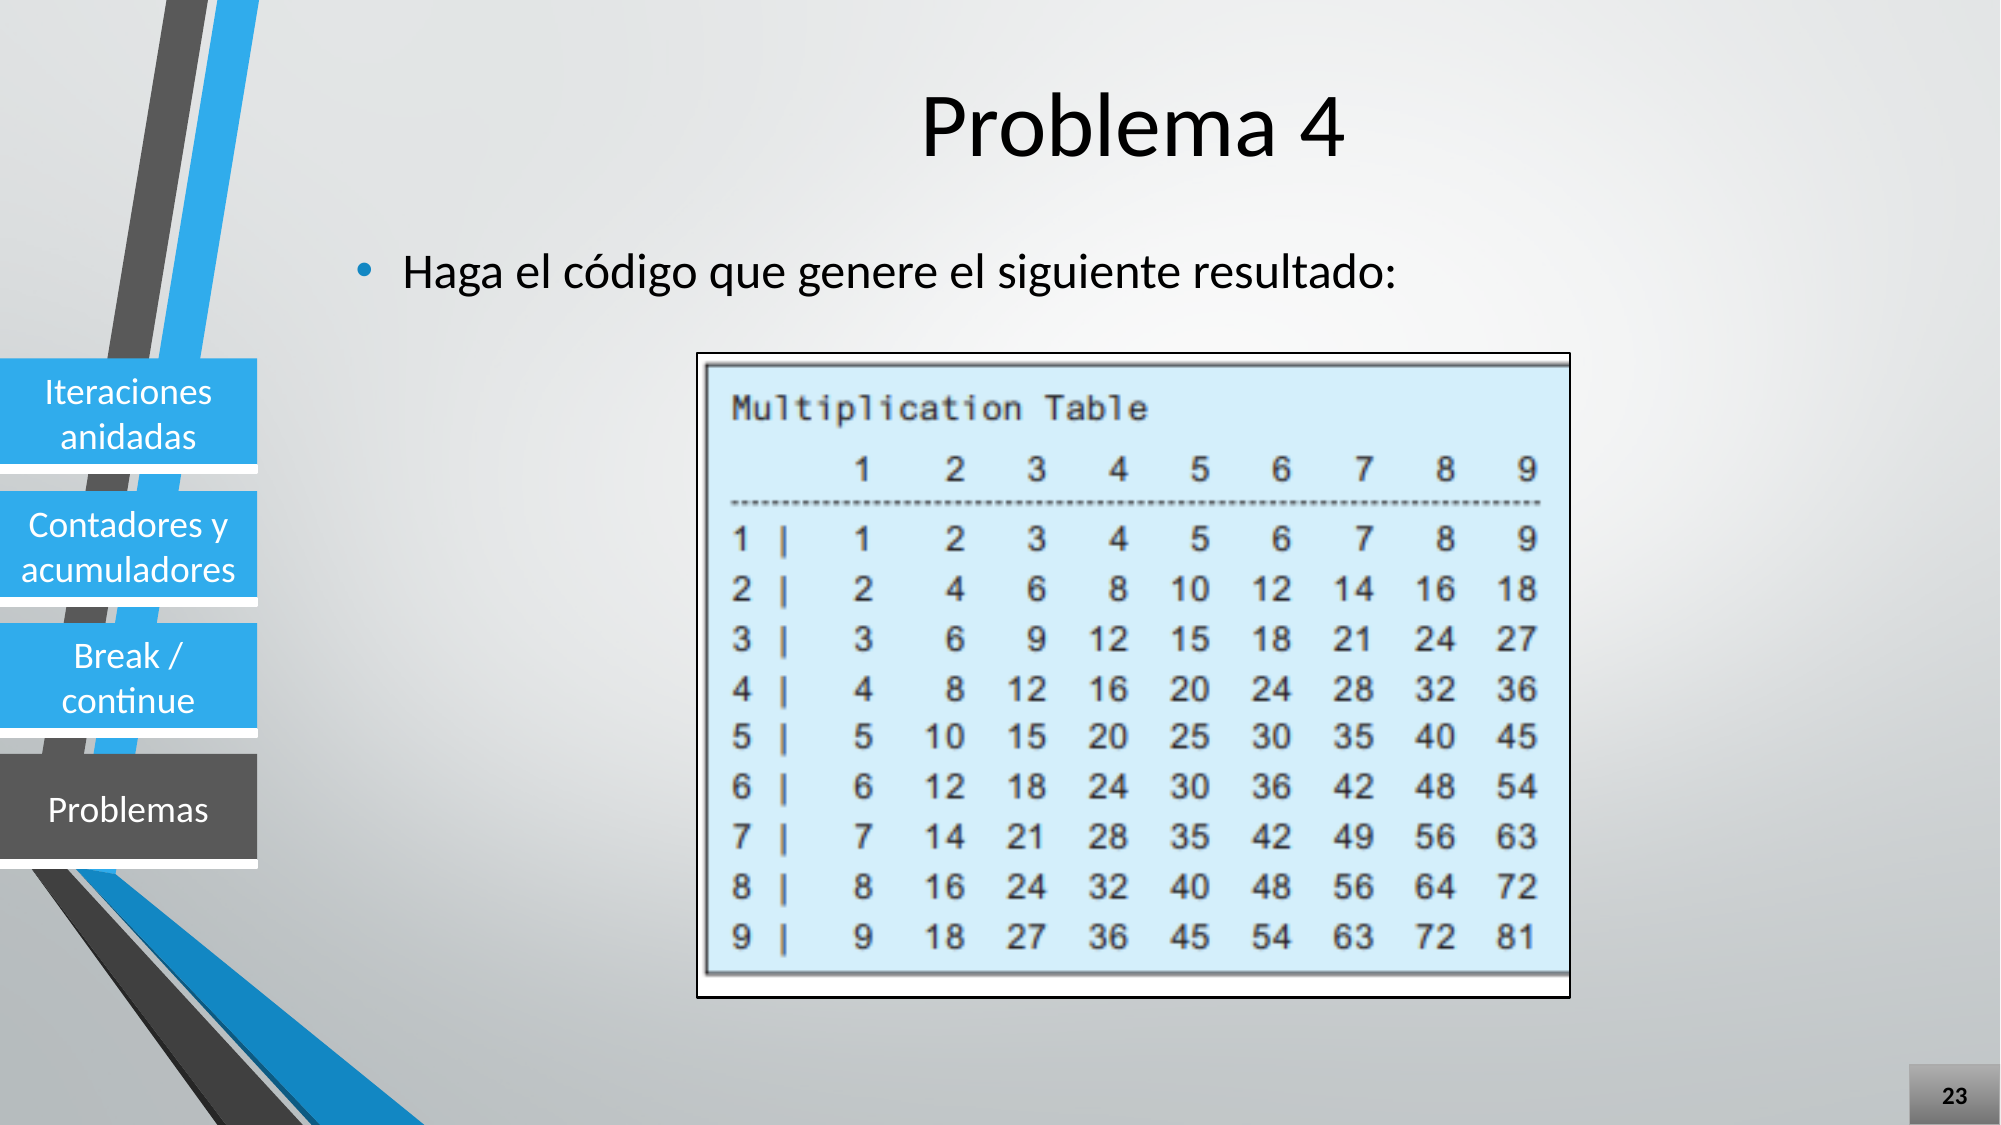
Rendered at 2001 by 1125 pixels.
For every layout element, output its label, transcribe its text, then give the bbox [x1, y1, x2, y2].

picture [698, 353, 1569, 997]
list Haga el código que genere el siguiente resultado: [340, 231, 1927, 997]
title Problema 4 [340, 36, 1927, 204]
slide_number 23 [1909, 1065, 2000, 1125]
